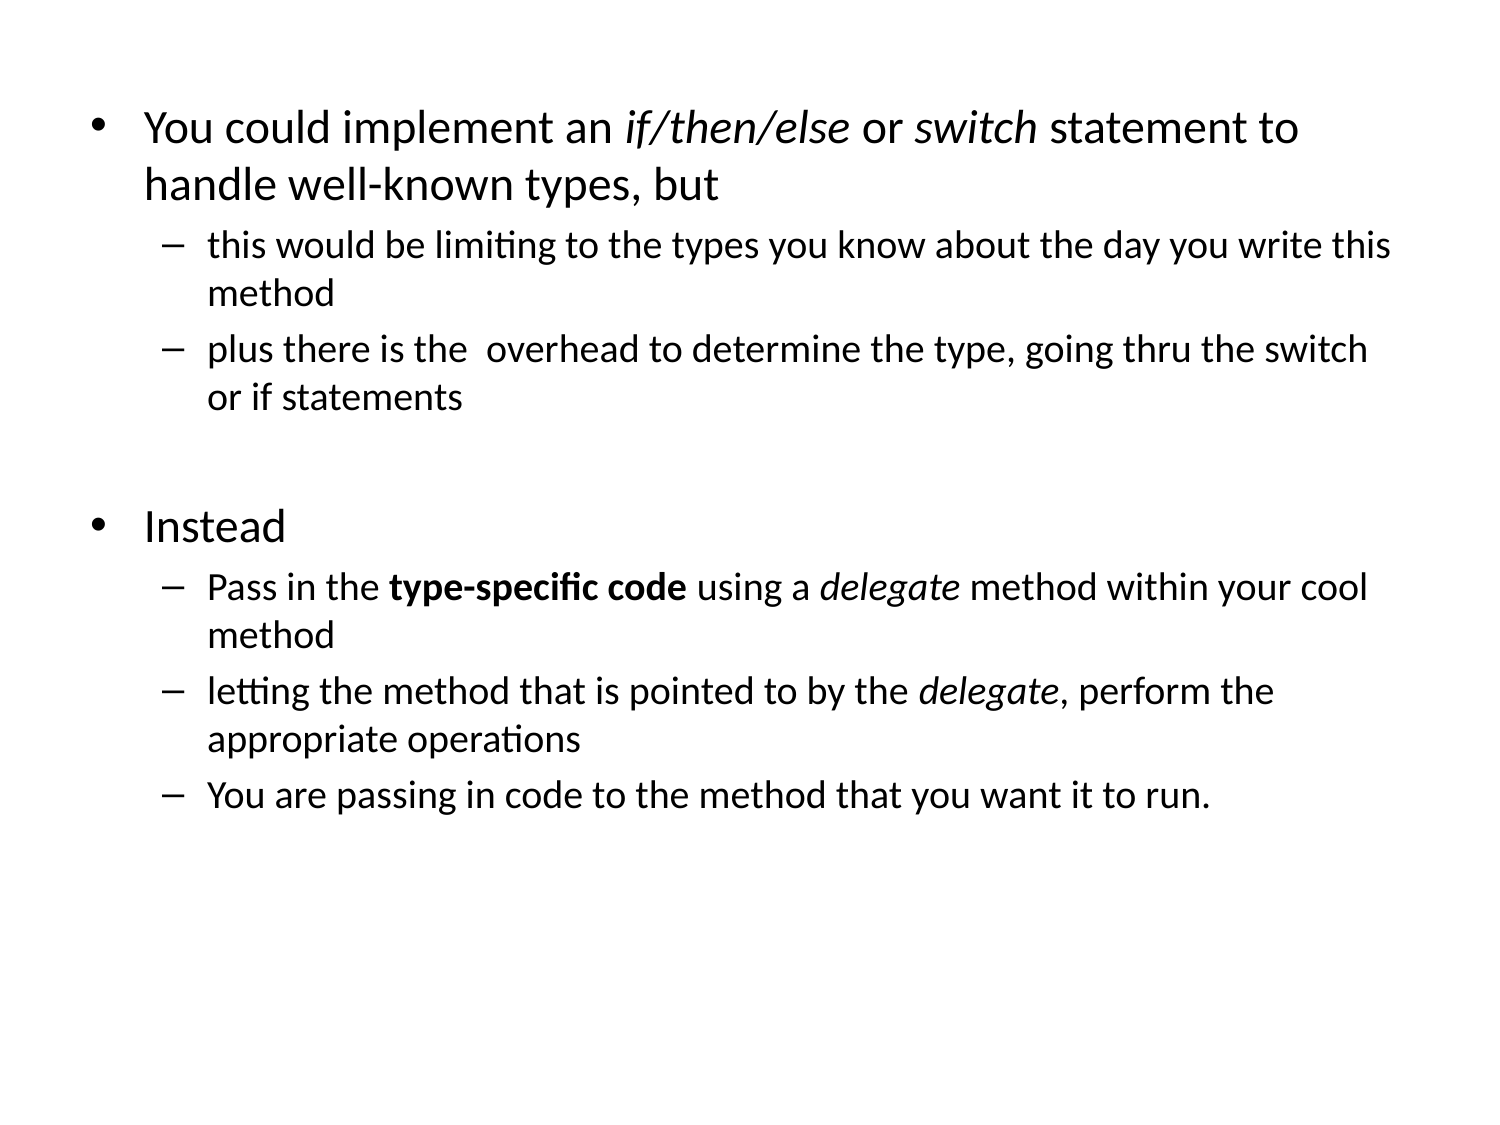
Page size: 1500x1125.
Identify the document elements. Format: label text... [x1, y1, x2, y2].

list You could implement an if/then/else or switch statement to handle well-known types, but this would be limiting to the types you know about the day you write this method plus there is the overhead to determine the type, going thru the switch or if statements Instead Pass in the type-specific code using a delegate method within your cool method letting the method that is pointed to by the delegate, perform the appropriate operations You are passing in code to the method that you want it to run. [75, 87, 1425, 830]
